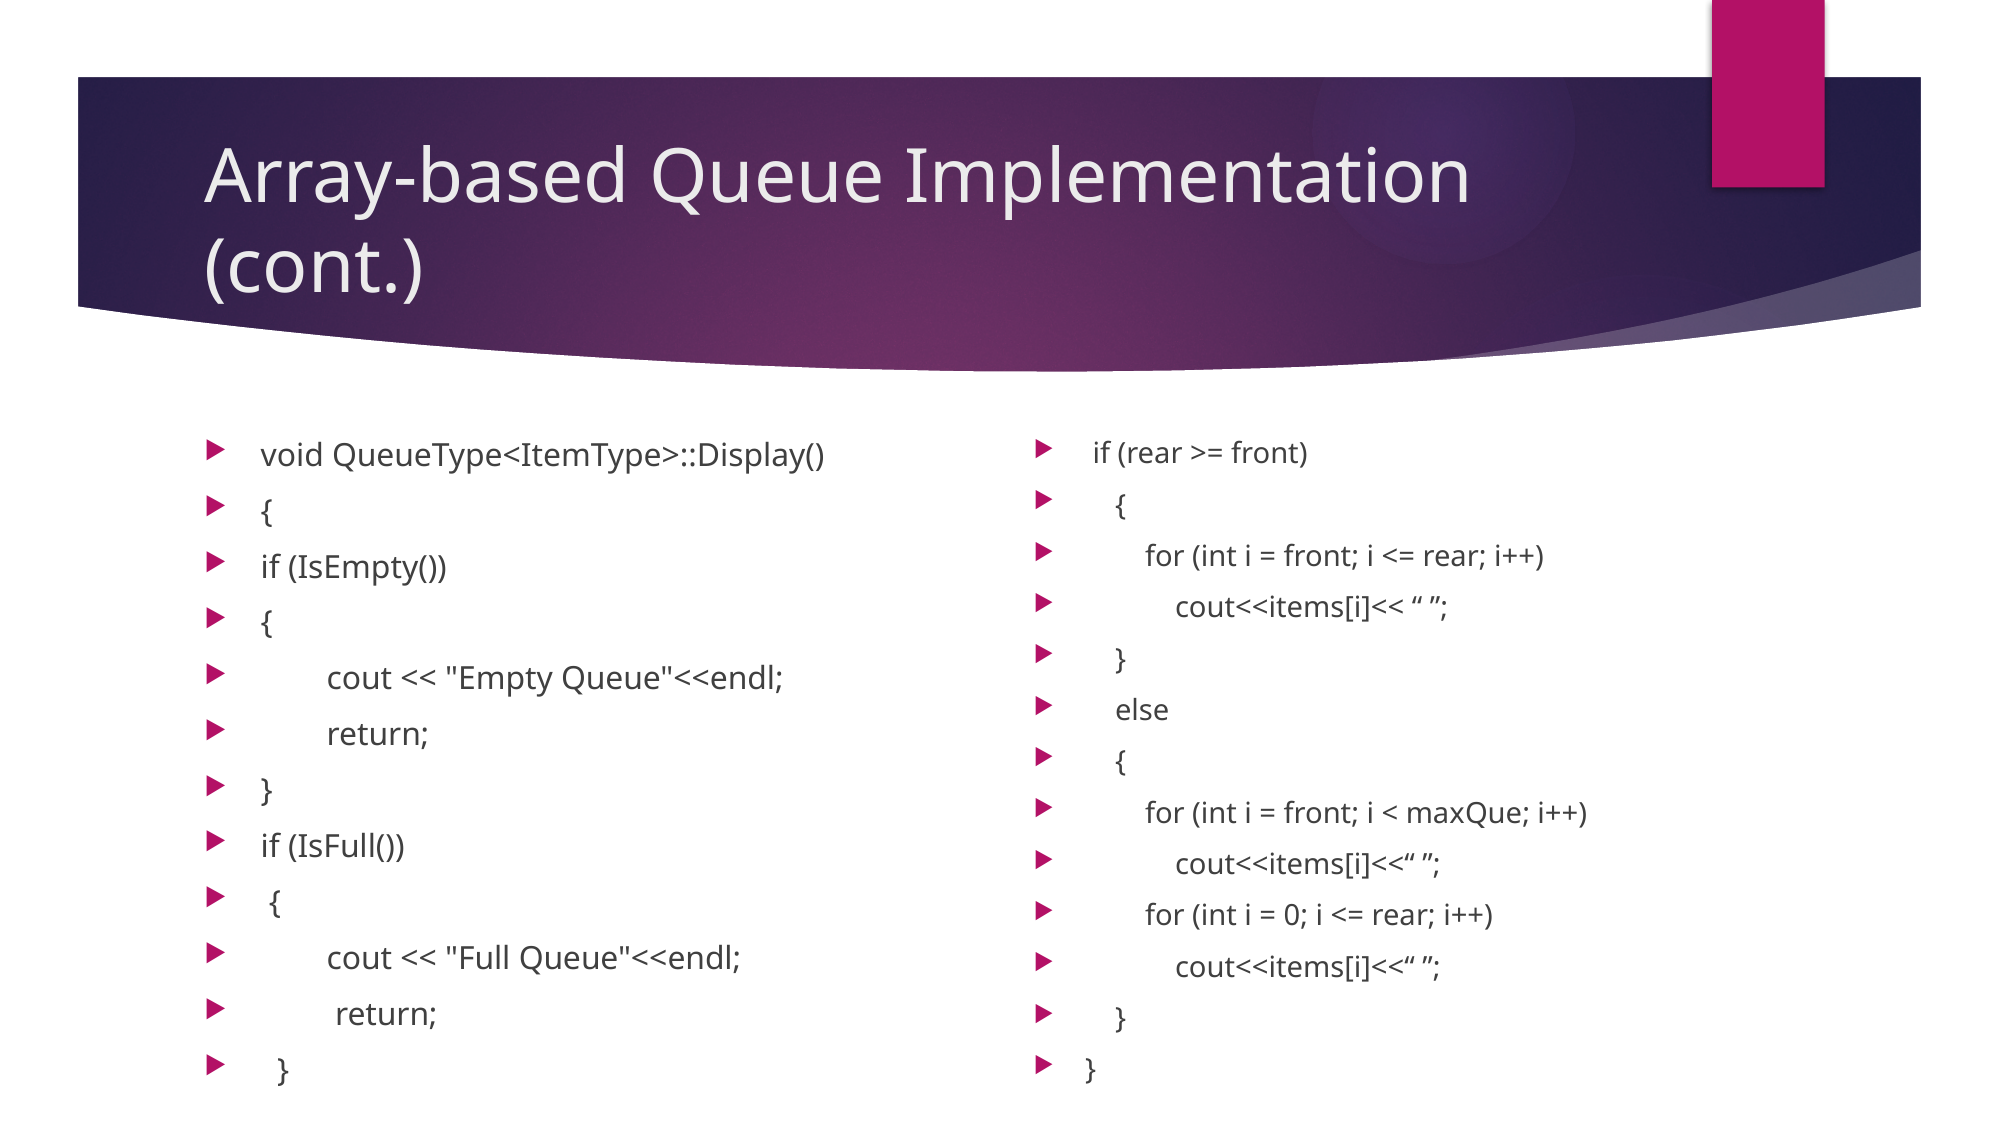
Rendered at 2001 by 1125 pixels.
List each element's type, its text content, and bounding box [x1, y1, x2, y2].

title Array-based Queue Implementation (cont.) [189, 159, 1627, 276]
list void QueueType<ItemType>::Display() { if (IsEmpty()) { cout << "Empty Queue"<<endl; return; } if (IsFull()) { cout << "Full Queue"<<endl; return; } [189, 427, 981, 1099]
list if (rear >= front) { for (int i = front; i <= rear; i++) cout<<items[i]<< “ ”; } else { for (int i = front; i < maxQue; i++) cout<<items[i]<<“ ”; for (int i = 0; i <= rear; i++) cout<<items[i]<<“ ”; } } [1018, 427, 1810, 1099]
